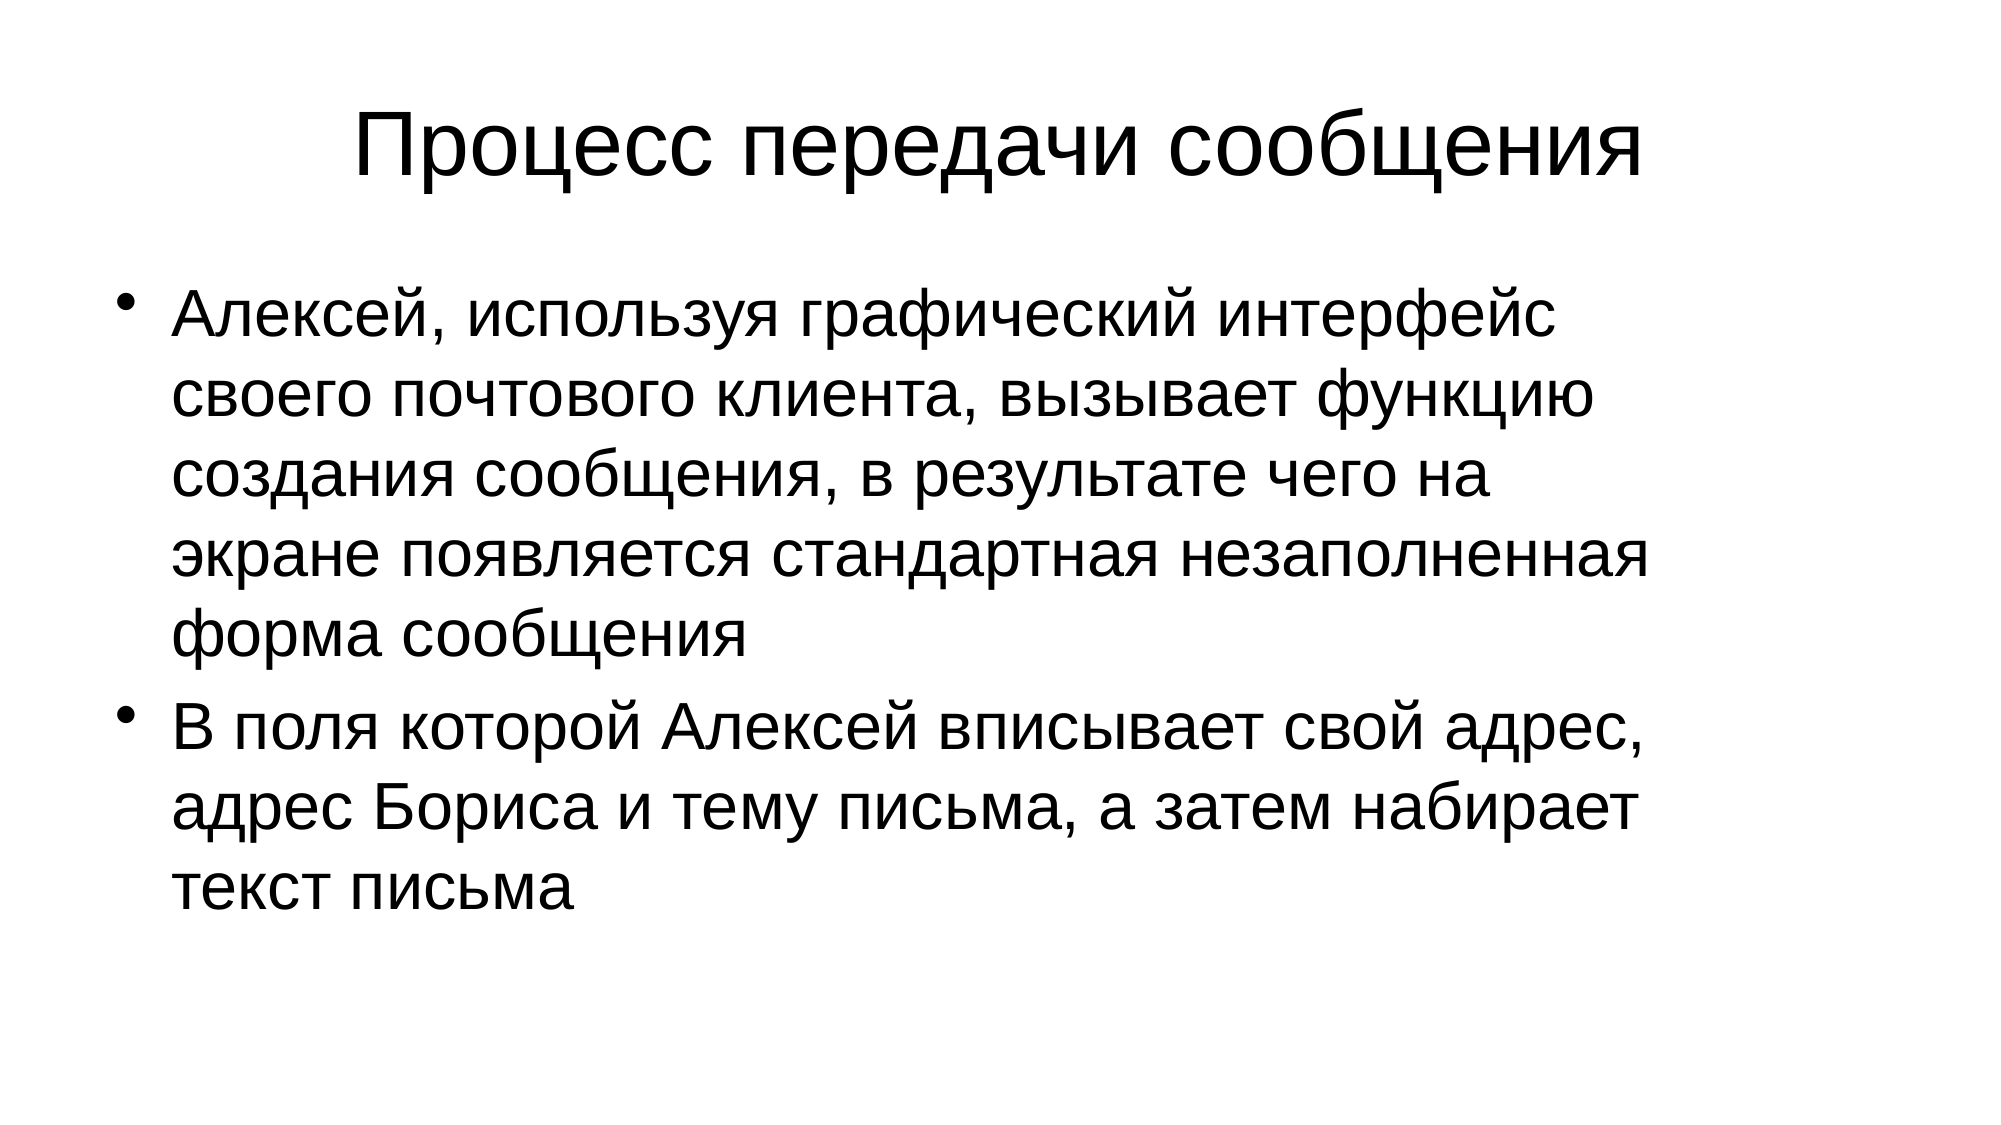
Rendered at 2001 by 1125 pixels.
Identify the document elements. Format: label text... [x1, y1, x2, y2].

title Процесс передачи сообщения [99, 44, 1901, 233]
list Алексей, используя графический интерфейс своего почтового клиента, вызывает функцию создания сообщения, в результате чего на экране появляется стандартная незаполненная форма сообщения В поля которой Алексей вписывает свой адрес, адрес Бориса и тему письма, а затем набирает текст письма [99, 262, 1722, 1006]
